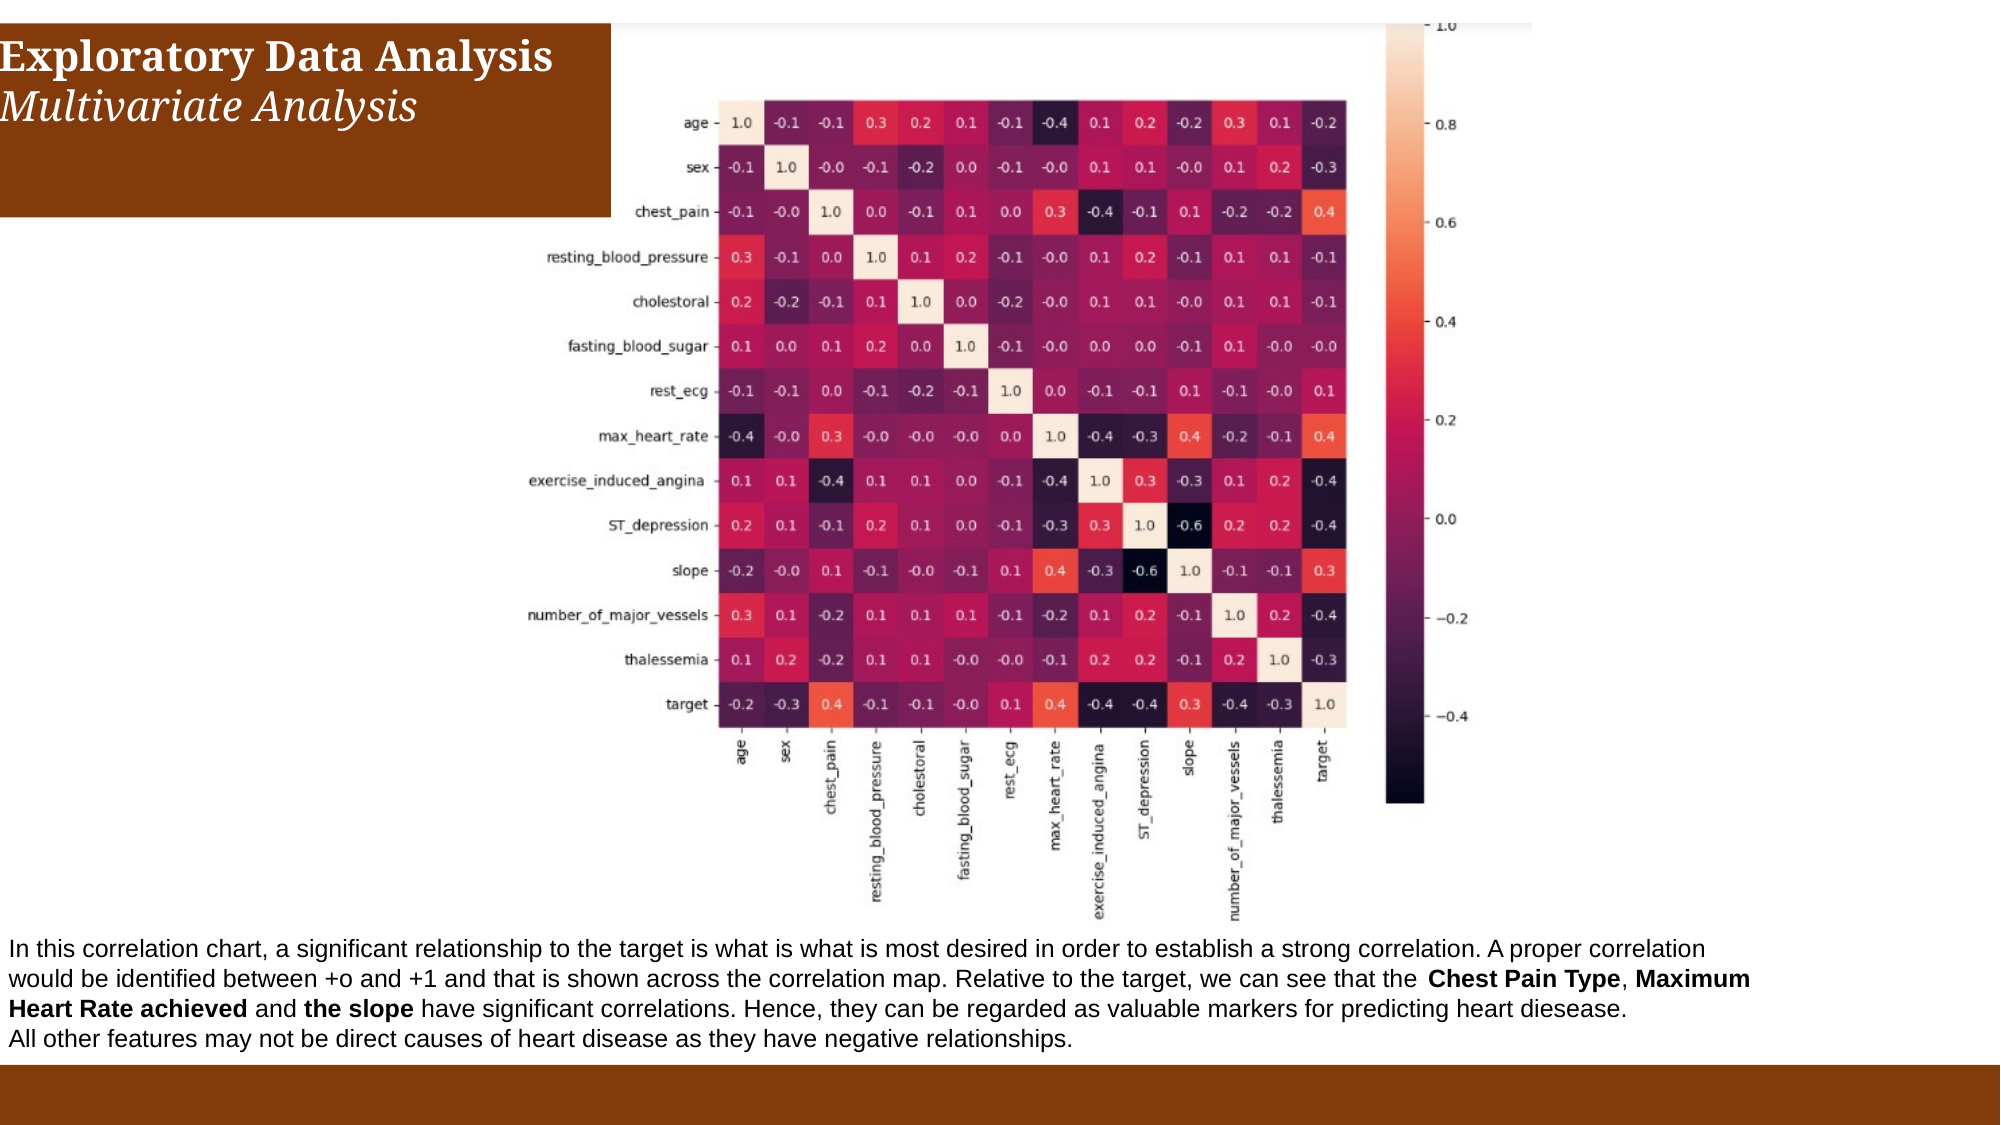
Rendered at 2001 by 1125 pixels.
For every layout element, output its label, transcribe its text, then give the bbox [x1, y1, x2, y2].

text_box In this correlation chart, a significant relationship to the target is what is what is most desired in order to establish a strong correlation. A proper correlation would be identified between +o and +1 and that is shown across the correlation map. Relative to the target, we can see that the Chest Pain Type, Maximum Heart Rate achieved and the slope have significant correlations. Hence, they can be regarded as valuable markers for predicting heart diesease. All other features may not be direct causes of heart disease as they have negative relationships. [0, 924, 1788, 1090]
title Exploratory Data Analysis Multivariate Analysis [0, 23, 397, 218]
picture [399, 23, 1532, 929]
